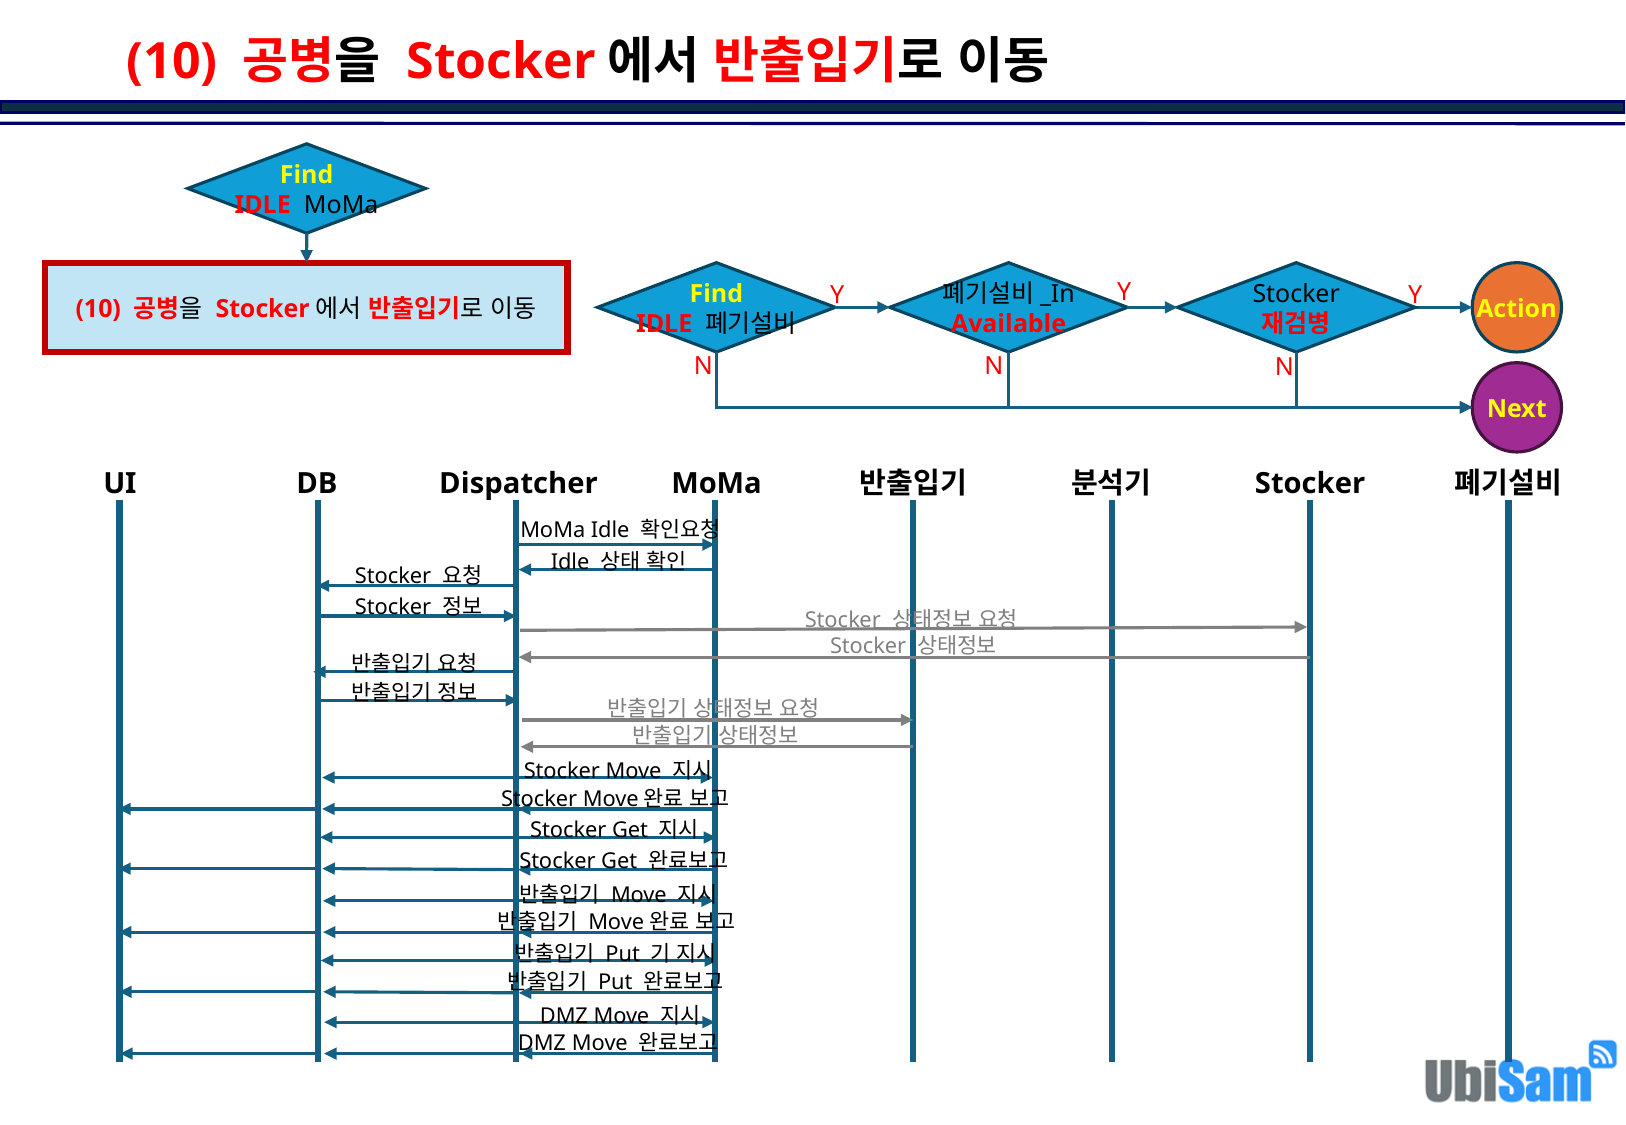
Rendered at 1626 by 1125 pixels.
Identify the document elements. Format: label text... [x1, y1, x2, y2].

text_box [519, 626, 1308, 631]
title (10) 공병을 Stocker에서 반출입기로 이동 [111, 22, 1514, 102]
picture [1412, 1011, 1625, 1125]
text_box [44, 262, 1562, 453]
text_box 반출입기 [845, 456, 983, 499]
text_box MoMa [656, 456, 777, 499]
text_box Find IDLE MoMa [183, 142, 431, 235]
text_box Dispatcher [424, 456, 613, 499]
text_box DB [281, 456, 353, 499]
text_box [118, 499, 1510, 1063]
text_box 폐기설비 [1439, 456, 1578, 507]
text_box UI [88, 456, 152, 507]
text_box 분석기 [1056, 456, 1167, 499]
text_box Stocker [1240, 456, 1381, 499]
